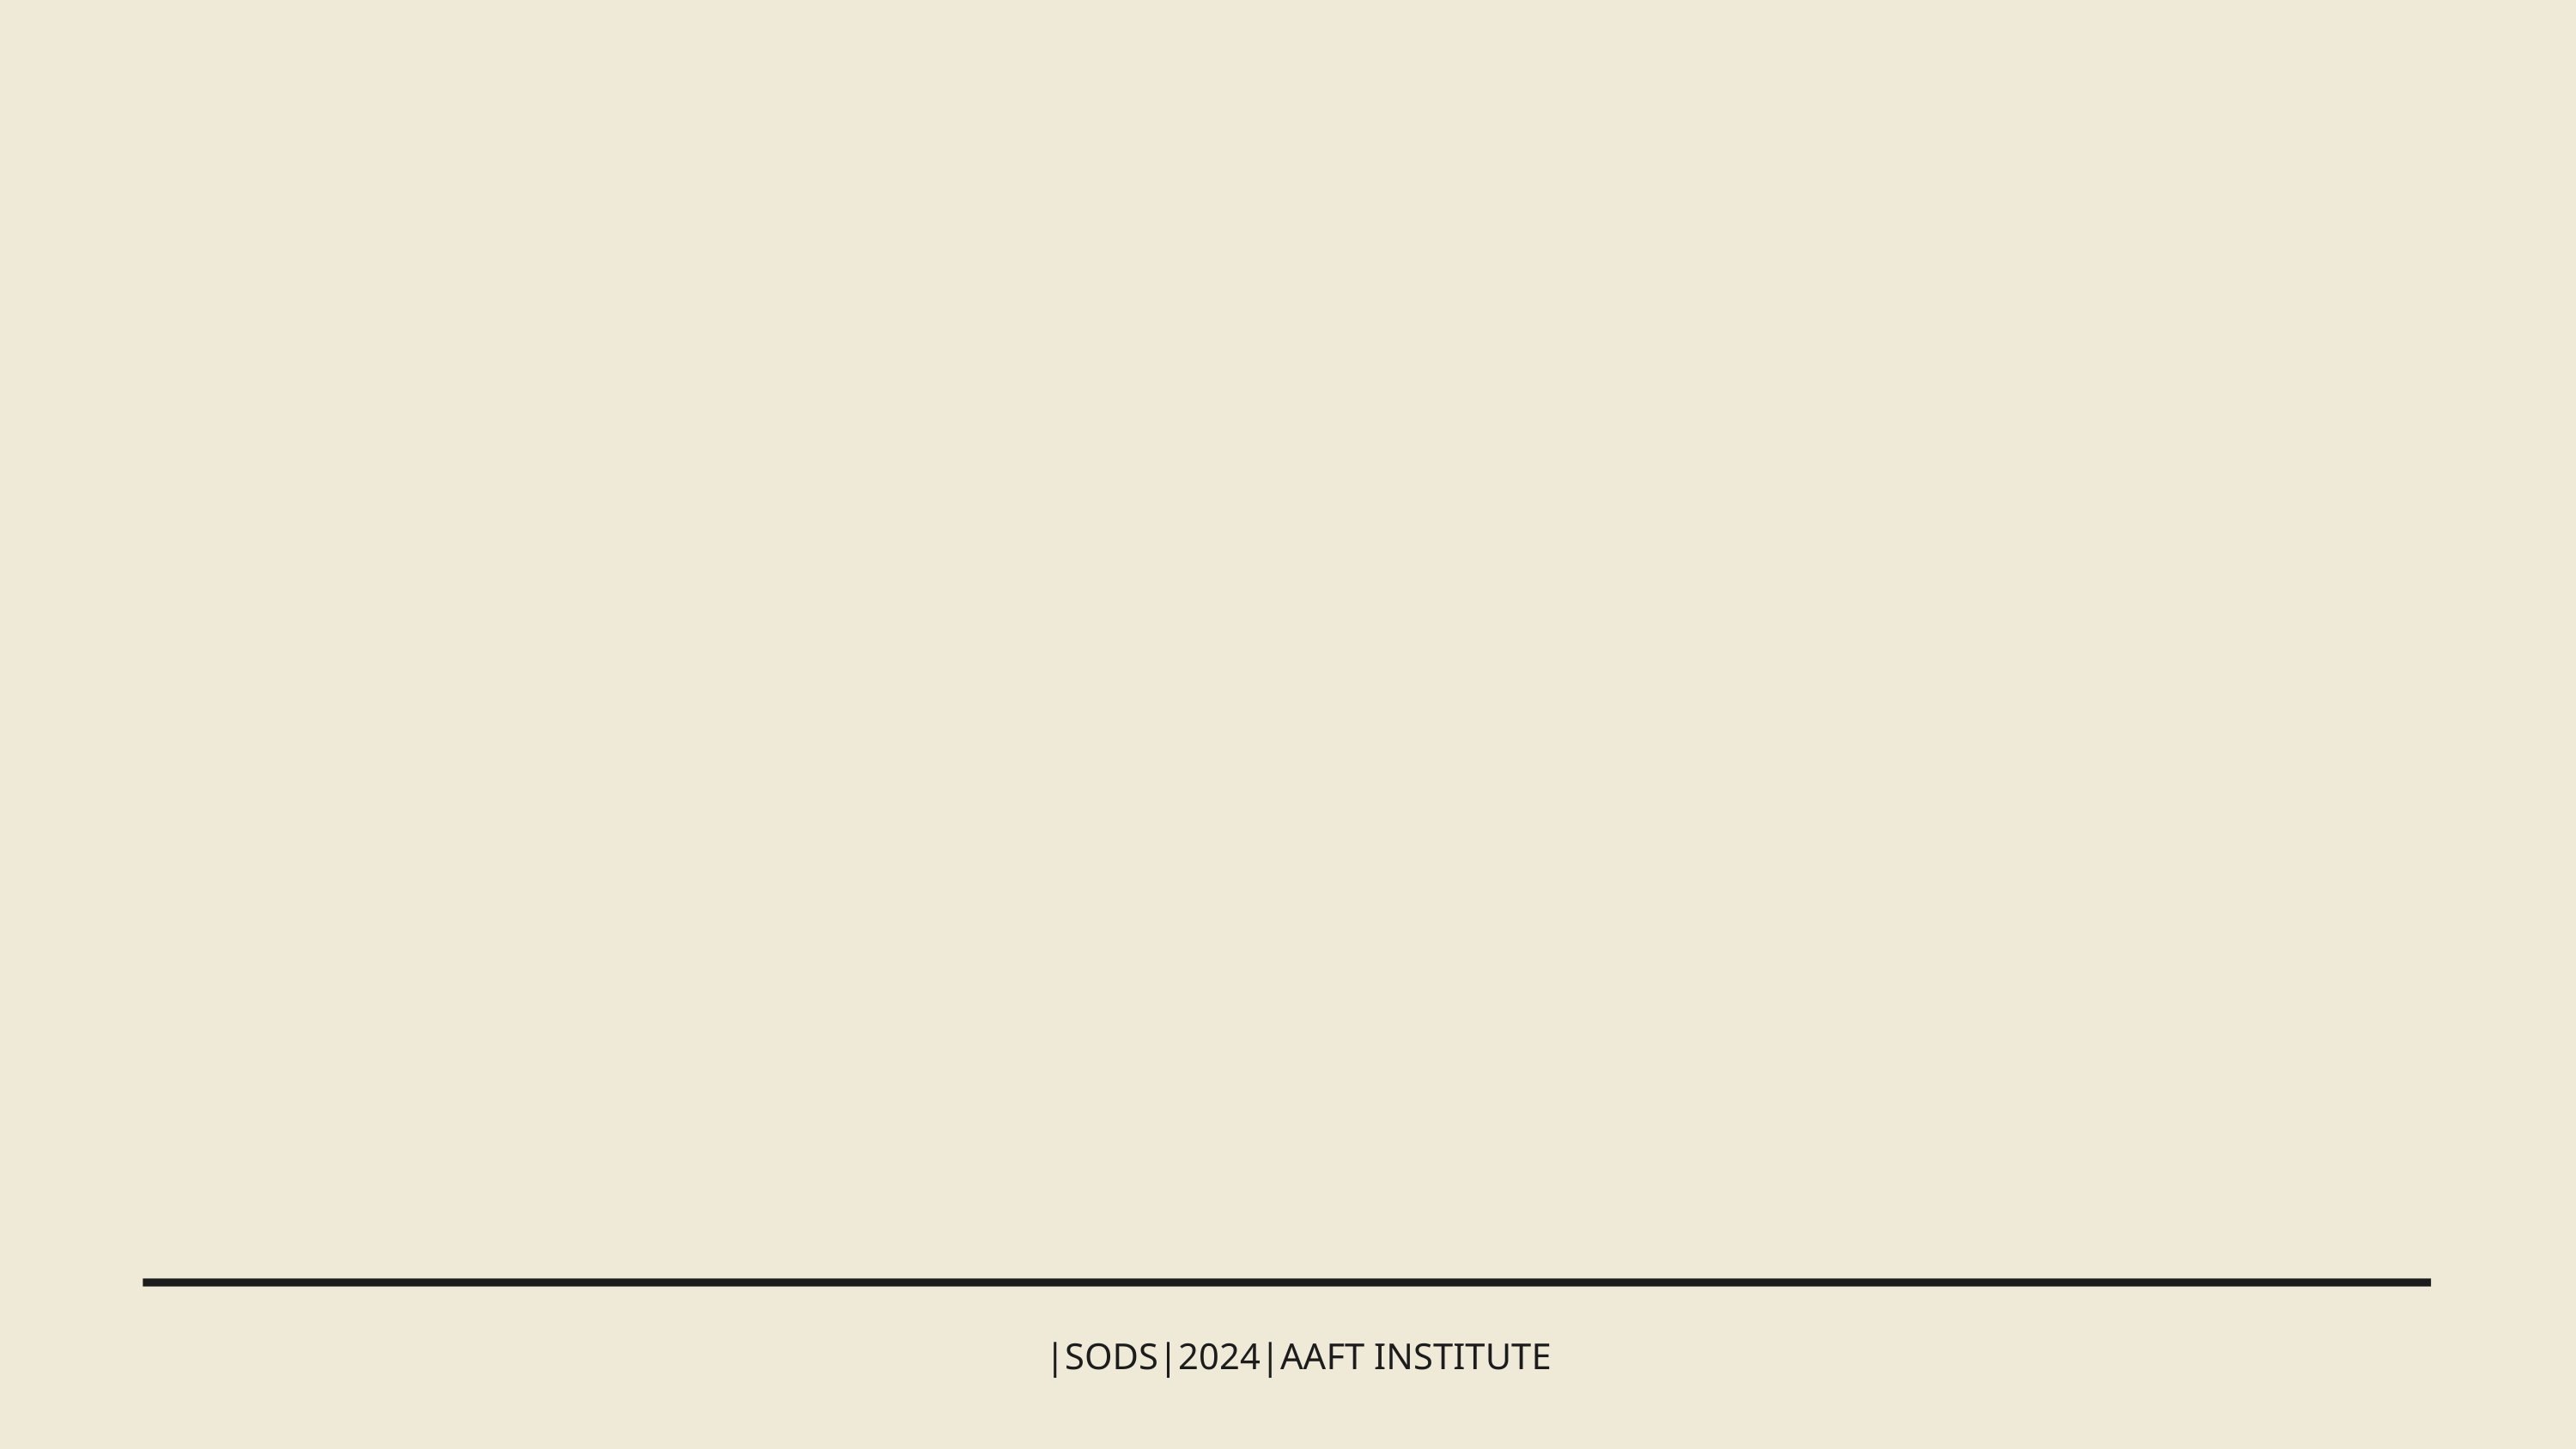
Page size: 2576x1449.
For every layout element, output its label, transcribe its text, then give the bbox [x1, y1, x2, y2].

text_box |SODS|2024|AAFT INSTITUTE [981, 1326, 1616, 1377]
